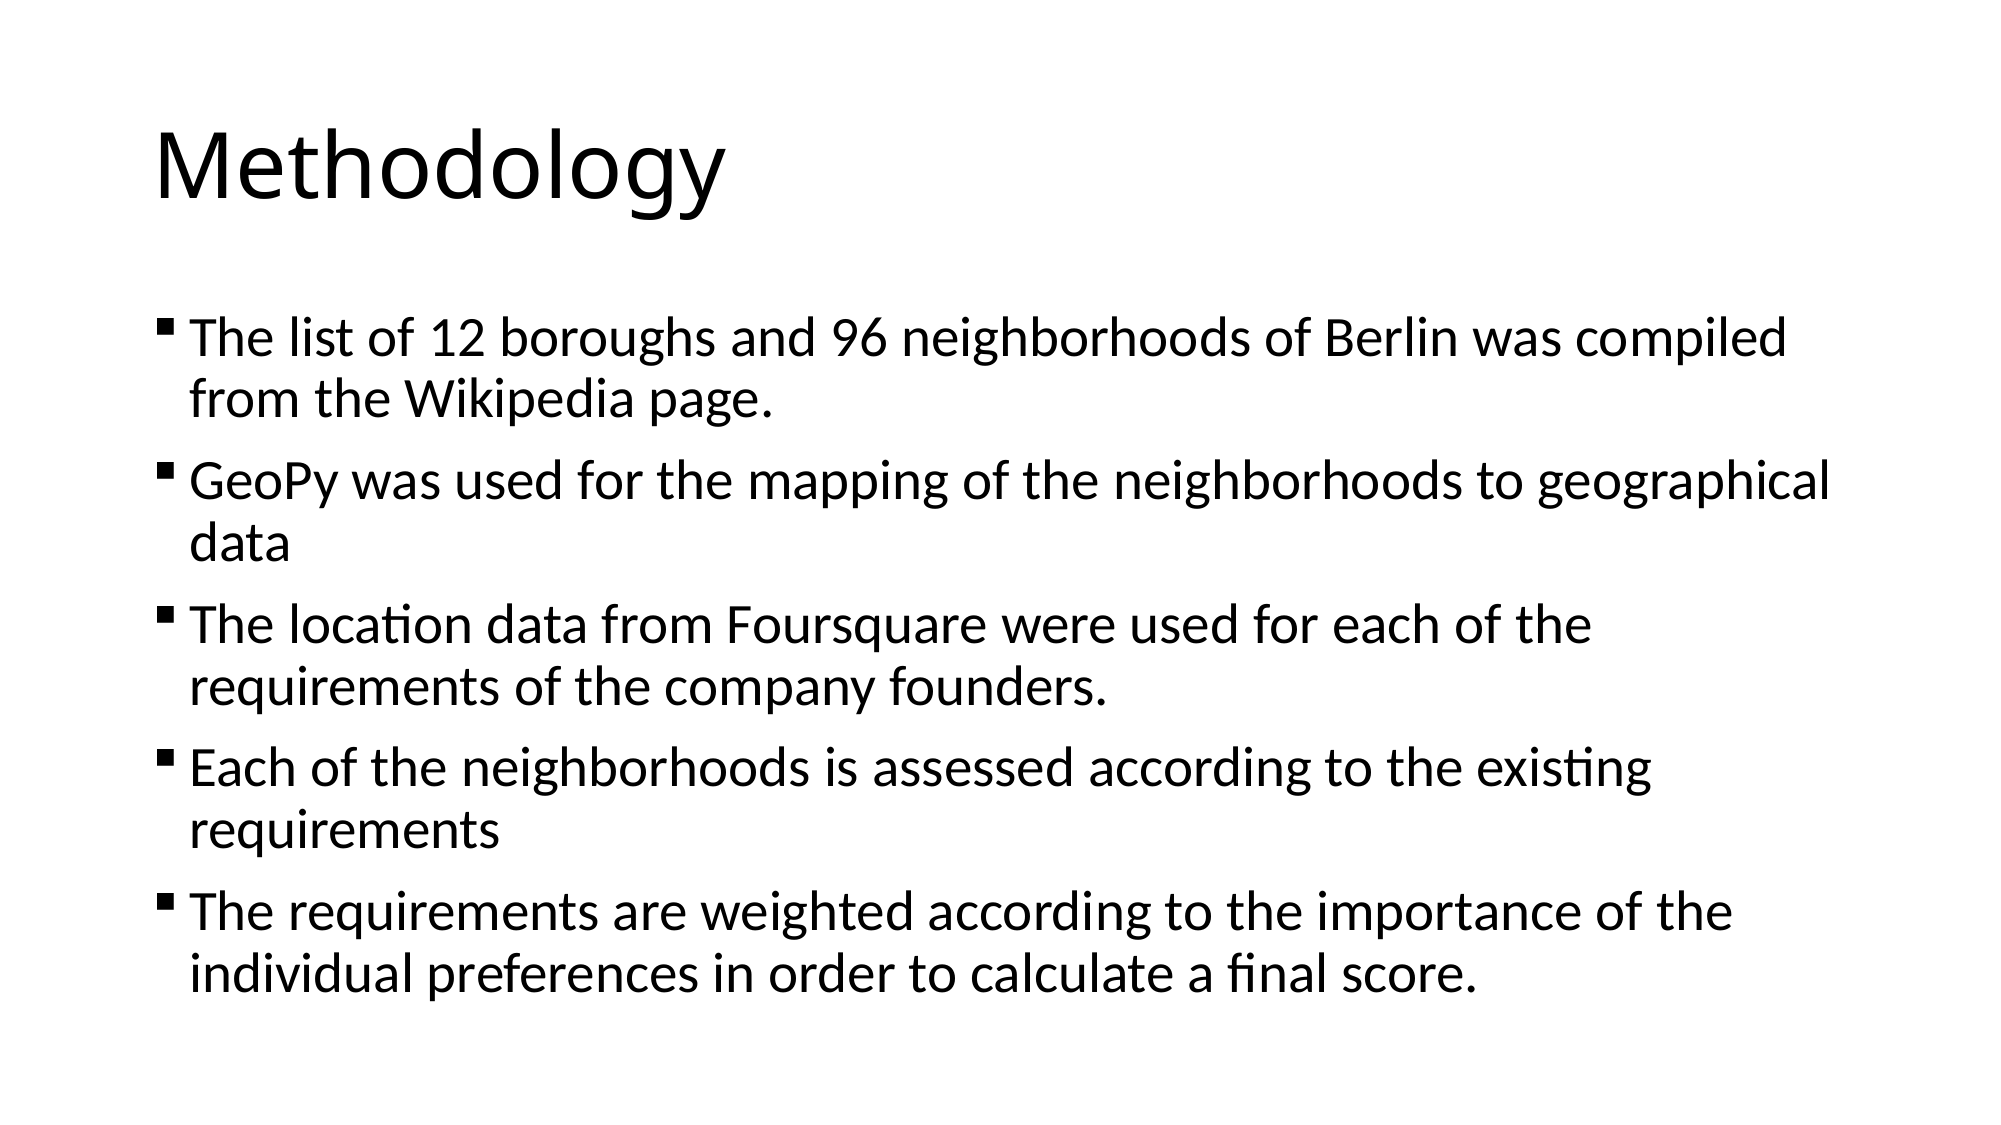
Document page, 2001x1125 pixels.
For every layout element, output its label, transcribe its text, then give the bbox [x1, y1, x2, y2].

list The list of 12 boroughs and 96 neighborhoods of Berlin was compiled from the Wikipedia page. GeoPy was used for the mapping of the neighborhoods to geographical data The location data from Foursquare were used for each of the requirements of the company founders. Each of the neighborhoods is assessed according to the existing requirements The requirements are weighted according to the importance of the individual preferences in order to calculate a final score. [137, 299, 1863, 1014]
title Methodology [137, 59, 1863, 278]
